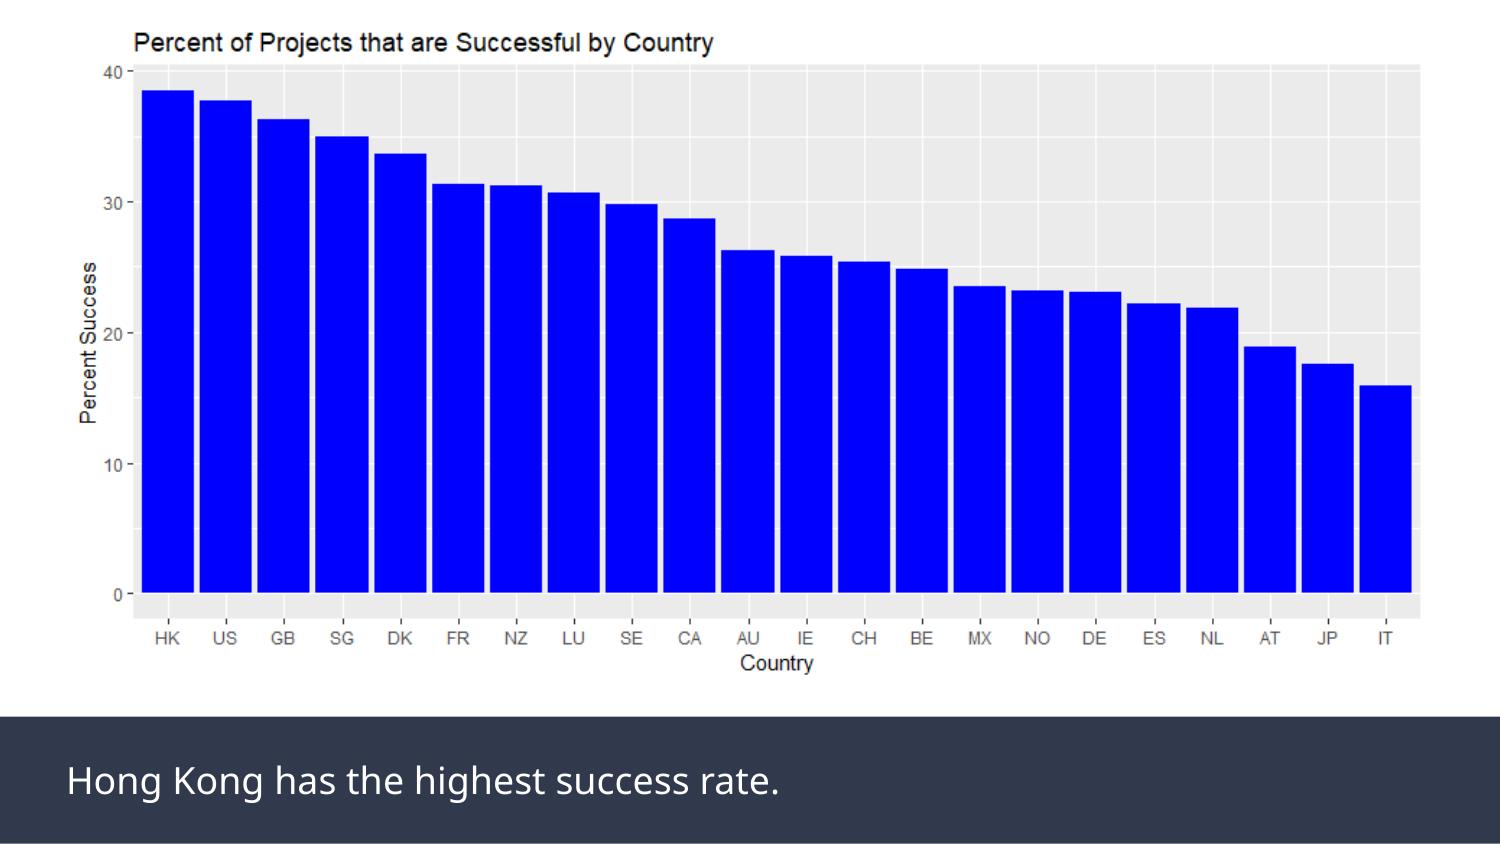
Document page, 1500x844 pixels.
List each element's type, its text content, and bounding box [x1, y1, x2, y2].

picture [67, 20, 1433, 685]
list Hong Kong has the highest success rate. [51, 741, 1361, 818]
